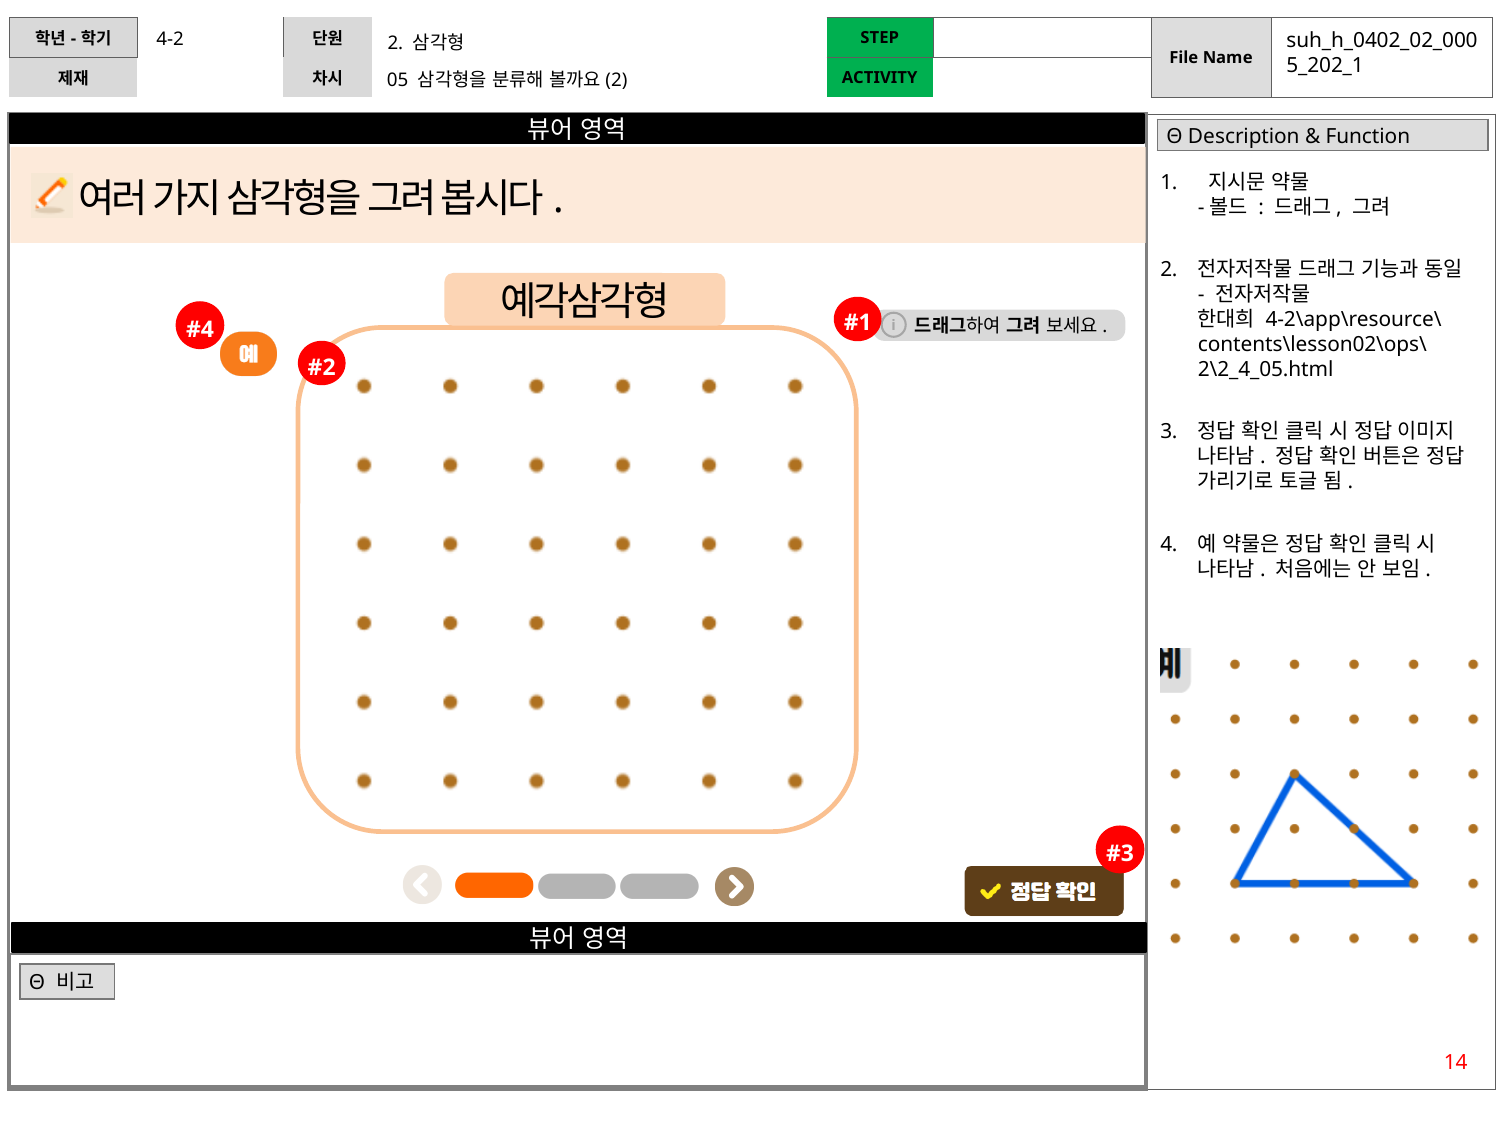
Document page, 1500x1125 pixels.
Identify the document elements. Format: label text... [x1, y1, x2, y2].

picture [31, 173, 73, 218]
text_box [400, 863, 756, 908]
table_header Θ Description & Function [1158, 120, 1487, 150]
text_box 여러 가지 삼각형을 그려 봅시다. [63, 165, 1145, 228]
text_box [9, 145, 1148, 245]
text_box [297, 327, 857, 832]
text_box 4-2 [141, 18, 284, 55]
text_box #3 [1093, 823, 1147, 874]
picture [1159, 648, 1486, 950]
text_box 예각삼각형 [444, 272, 726, 325]
text_box #1 [831, 294, 881, 344]
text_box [872, 309, 1126, 342]
text_box suh_h_0402_02_0005_202_1 [1271, 18, 1500, 84]
text_box #4 [173, 299, 227, 352]
picture [963, 863, 1126, 918]
text_box 05 삼각형을 분류해 볼까요(2) [372, 60, 821, 96]
text_box 2. 삼각형 [372, 23, 828, 48]
picture [218, 328, 278, 377]
text_box 지시문 약물 -볼드 : 드래그, 그려 전자저작물 드래그 기능과 동일 - 전자저작물 한대희 4-2\app\resource\contents\lesson02\ops\2\2_4_05.html 정답 확인 클릭 시 정답 이미지 나타남. 정답 확인 버튼은 정답 가리기로 토글 됨. 예 약물은 정답 확인 클릭 시 나타남. 처음에는 안 보임. [1145, 160, 1500, 588]
